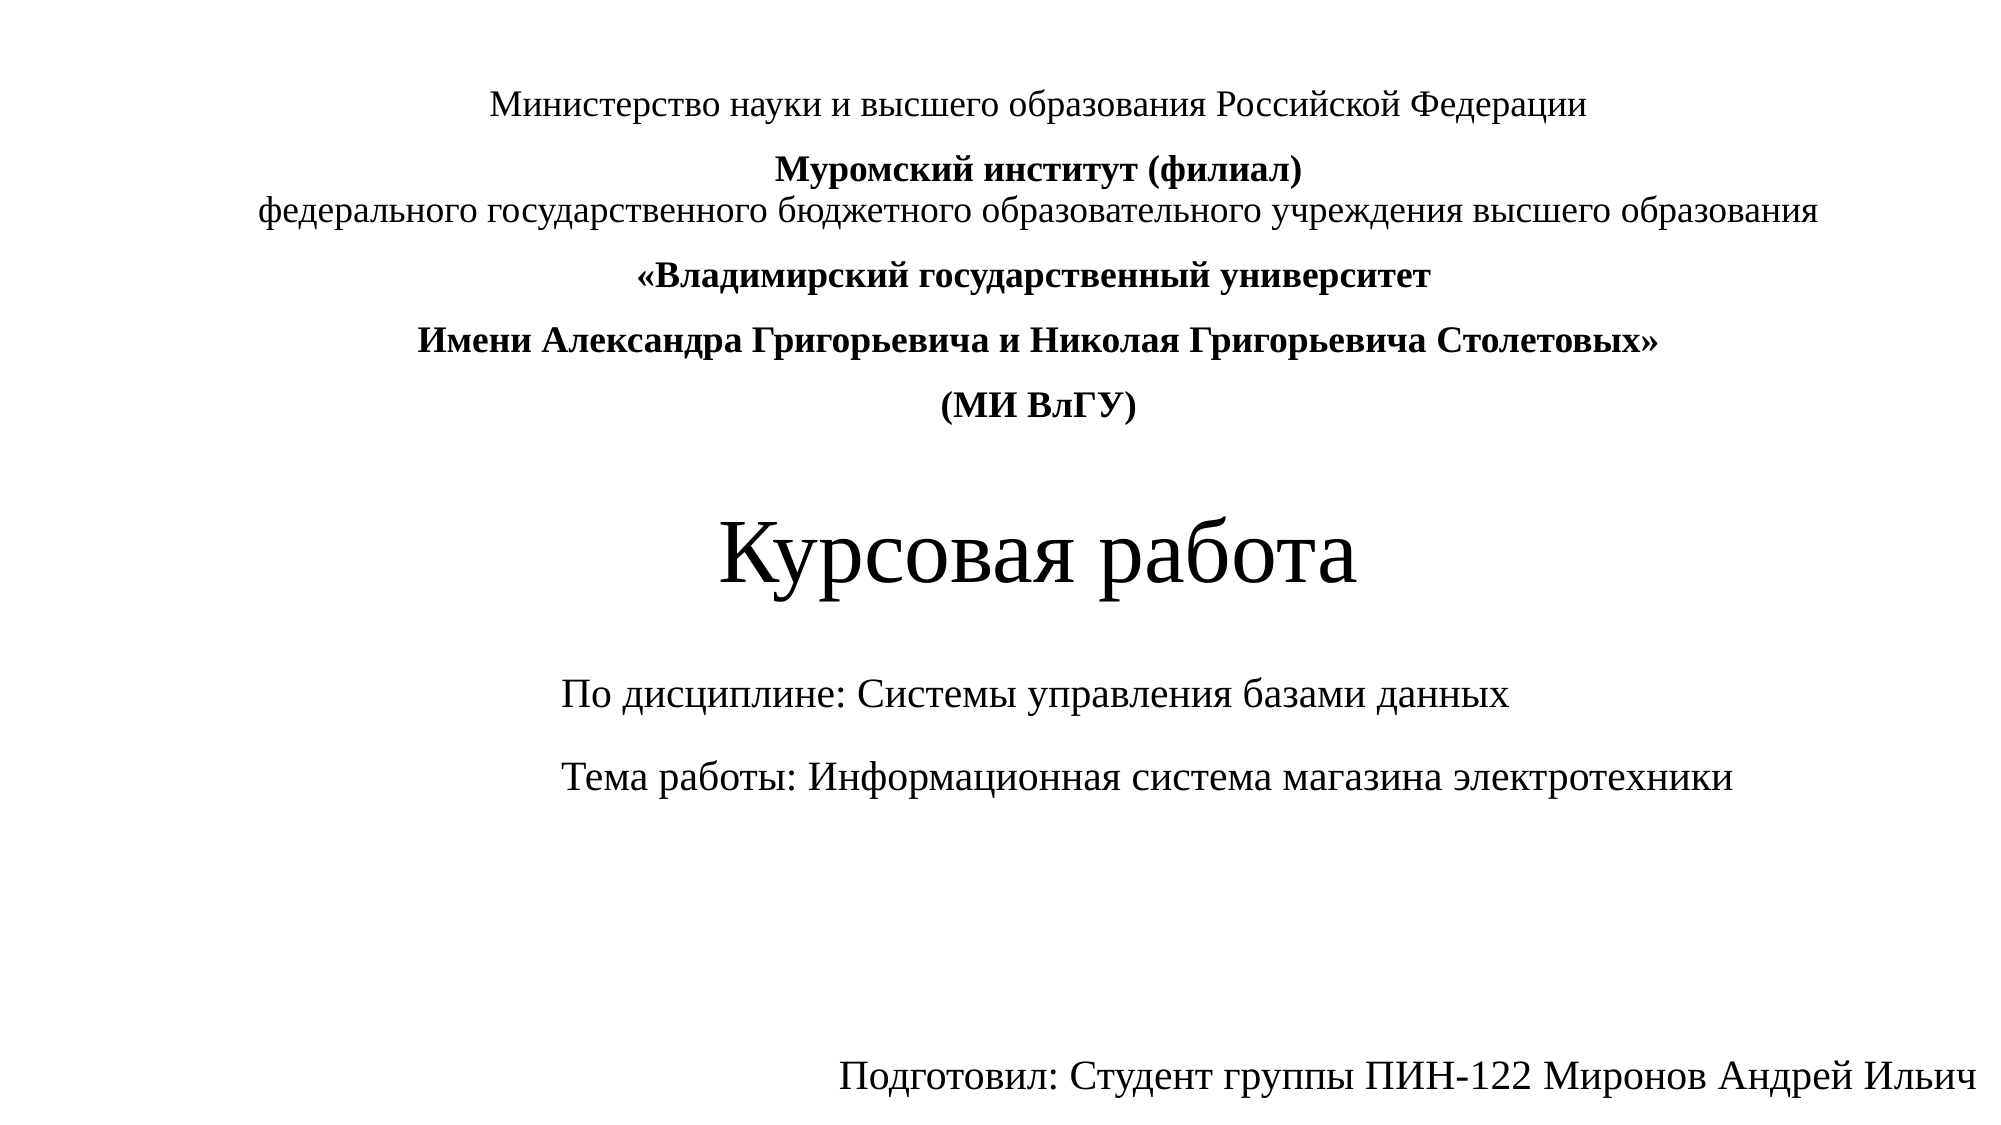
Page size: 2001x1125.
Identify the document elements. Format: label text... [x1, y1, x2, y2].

text_box По дисциплине: Системы управления базами данных [546, 658, 1597, 724]
text_box Подготовил: Студент группы ПИН-122 Миронов Андрей Ильич [823, 1015, 2000, 1106]
text_box Министерство науки и высшего образования Российской Федерации Муромский институт (филиал) федерального государственного бюджетного образовательного учреждения высшего образования «Владимирский государственный университет Имени Александра Григорьевича и Николая Григорьевича Столетовых» (МИ ВлГУ) [155, 68, 1923, 433]
text_box Курсовая работа [189, 483, 1888, 608]
text_box Тема работы: Информационная система магазина электротехники [546, 741, 1813, 806]
